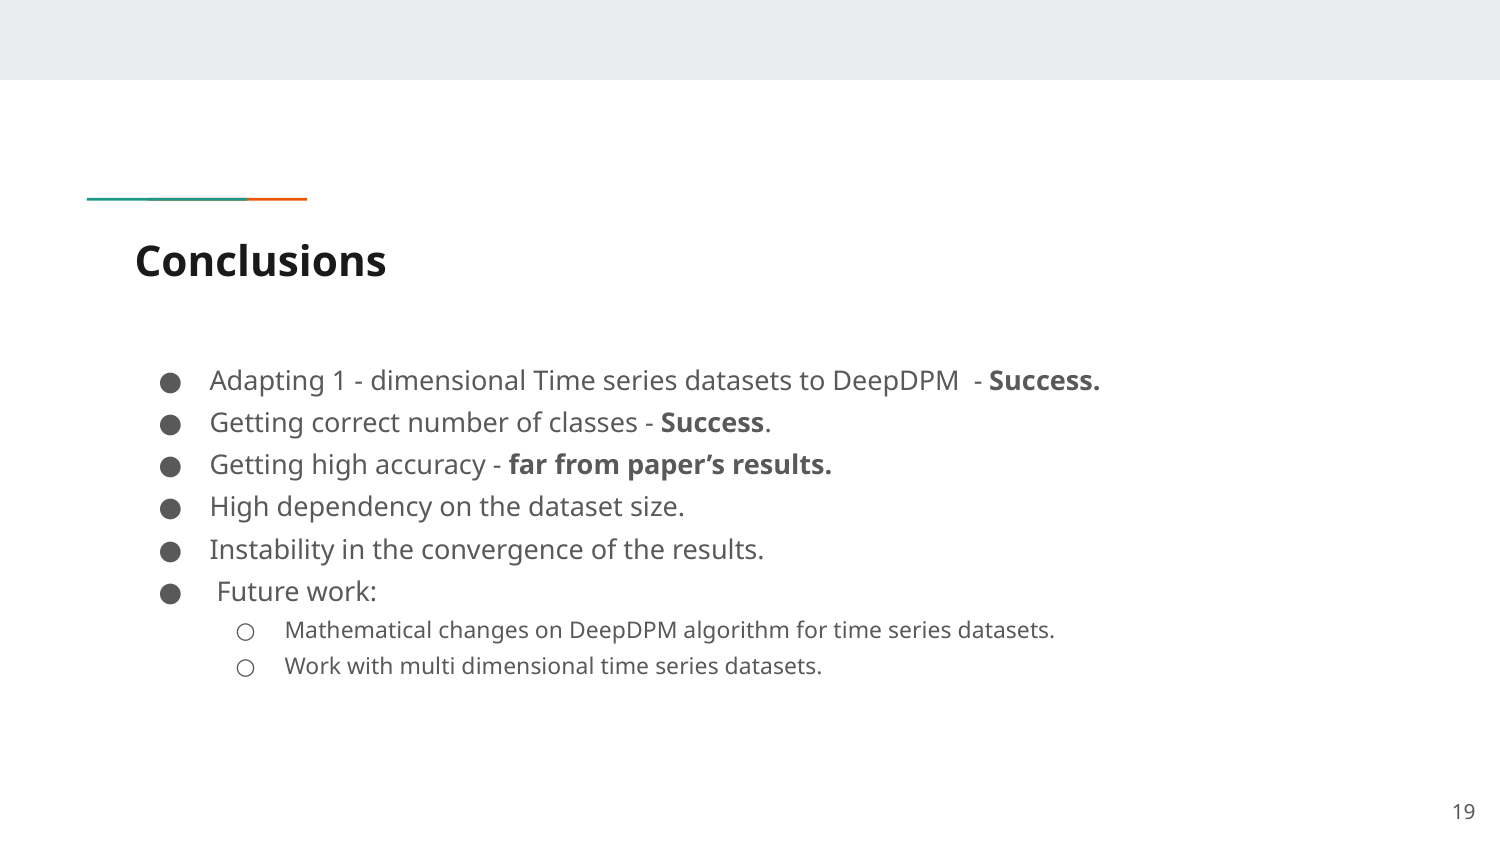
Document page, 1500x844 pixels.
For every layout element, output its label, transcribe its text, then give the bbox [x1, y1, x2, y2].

list Adapting 1 - dimensional Time series datasets to DeepDPM - Success. Getting correct number of classes - Success. Getting high accuracy - far from paper’s results. High dependency on the dataset size. Instability in the convergence of the results. Future work: Mathematical changes on DeepDPM algorithm for time series datasets. Work with multi dimensional time series datasets. [119, 341, 1381, 712]
slide_number 19 [1400, 779, 1491, 844]
title Conclusions [119, 216, 1381, 305]
